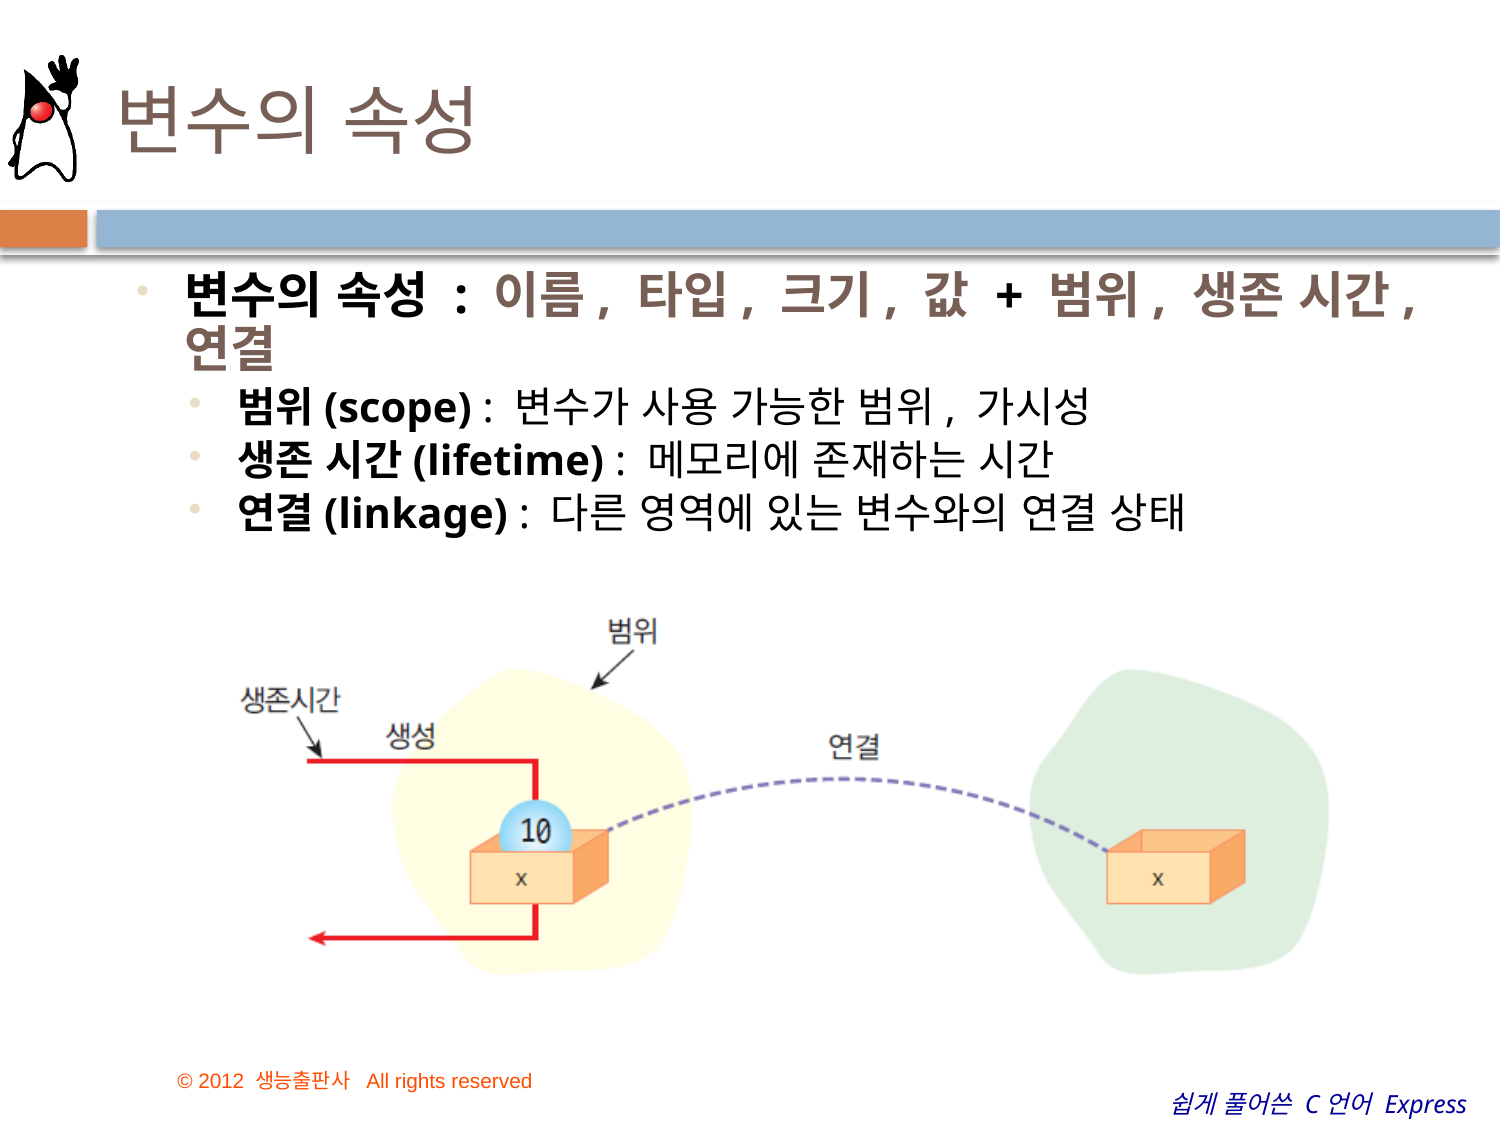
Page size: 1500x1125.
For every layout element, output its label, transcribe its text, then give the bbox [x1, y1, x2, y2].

picture [179, 576, 1360, 998]
title 변수의 속성 [100, 37, 1438, 200]
picture [8, 55, 79, 182]
list 변수의 속성 : 이름, 타입, 크기, 값 + 범위, 생존 시간, 연결 범위(scope) : 변수가 사용 가능한 범위, 가시성 생존 시간(lifetime) : 메모리에 존재하는 시간 연결(linkage) : 다른 영역에 있는 변수와의 연결 상태 [100, 262, 1438, 1000]
